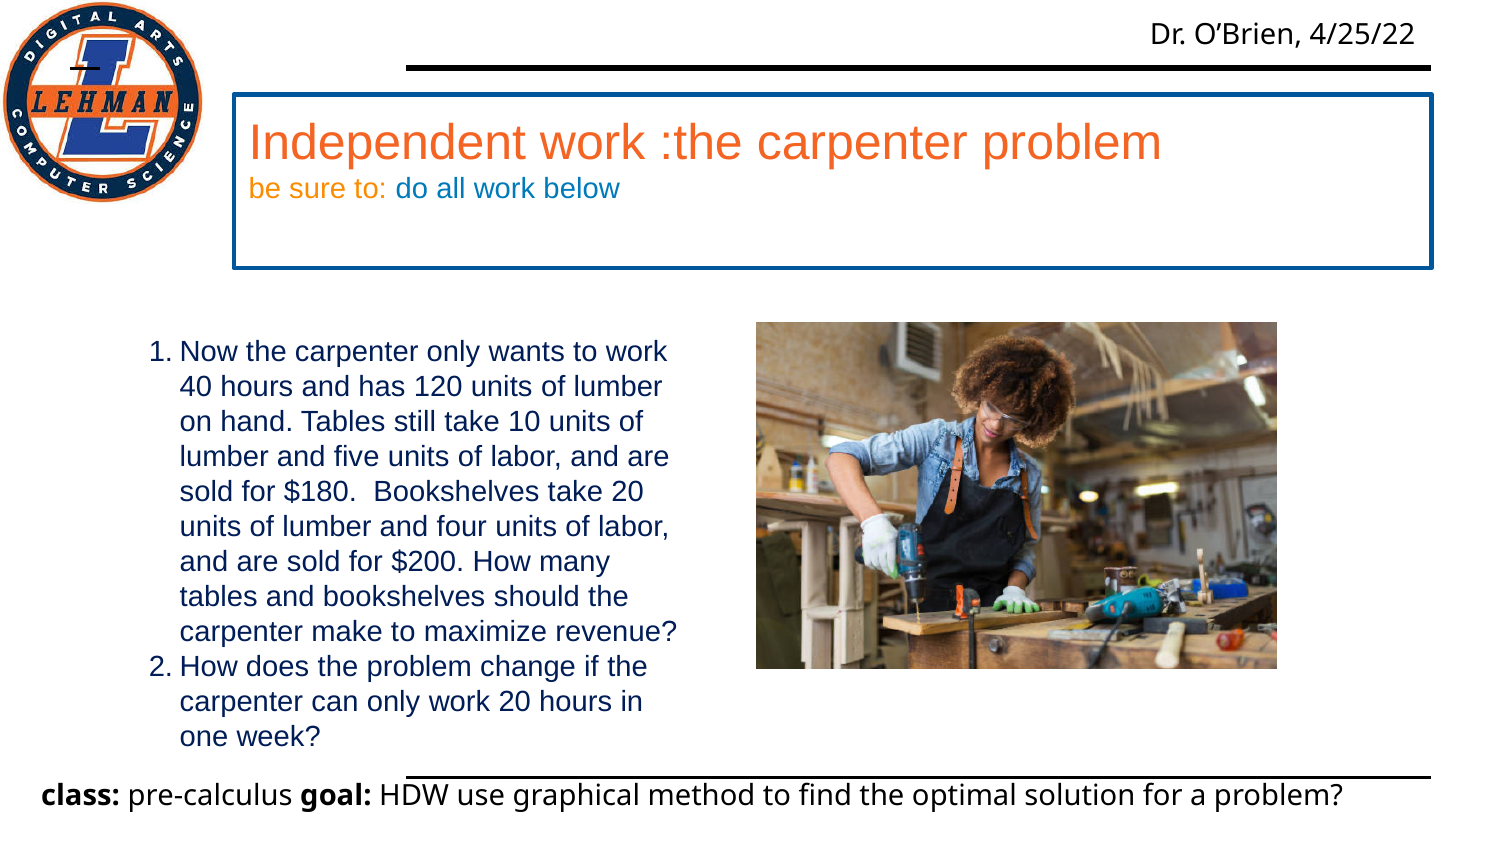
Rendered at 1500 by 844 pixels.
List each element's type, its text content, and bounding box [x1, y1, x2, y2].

text_box Independent work :the carpenter problem be sure to: do all work below [233, 94, 1432, 269]
picture [756, 321, 1277, 670]
picture [0, 0, 204, 204]
text_box Now the carpenter only wants to work 40 hours and has 120 units of lumber on hand. Tables still take 10 units of lumber and five units of labor, and are sold for $180. Bookshelves take 20 units of lumber and four units of labor, and are sold for $200. How many tables and bookshelves should the carpenter make to maximize revenue? How does the problem change if the carpenter can only work 20 hours in one week? [148, 332, 687, 753]
